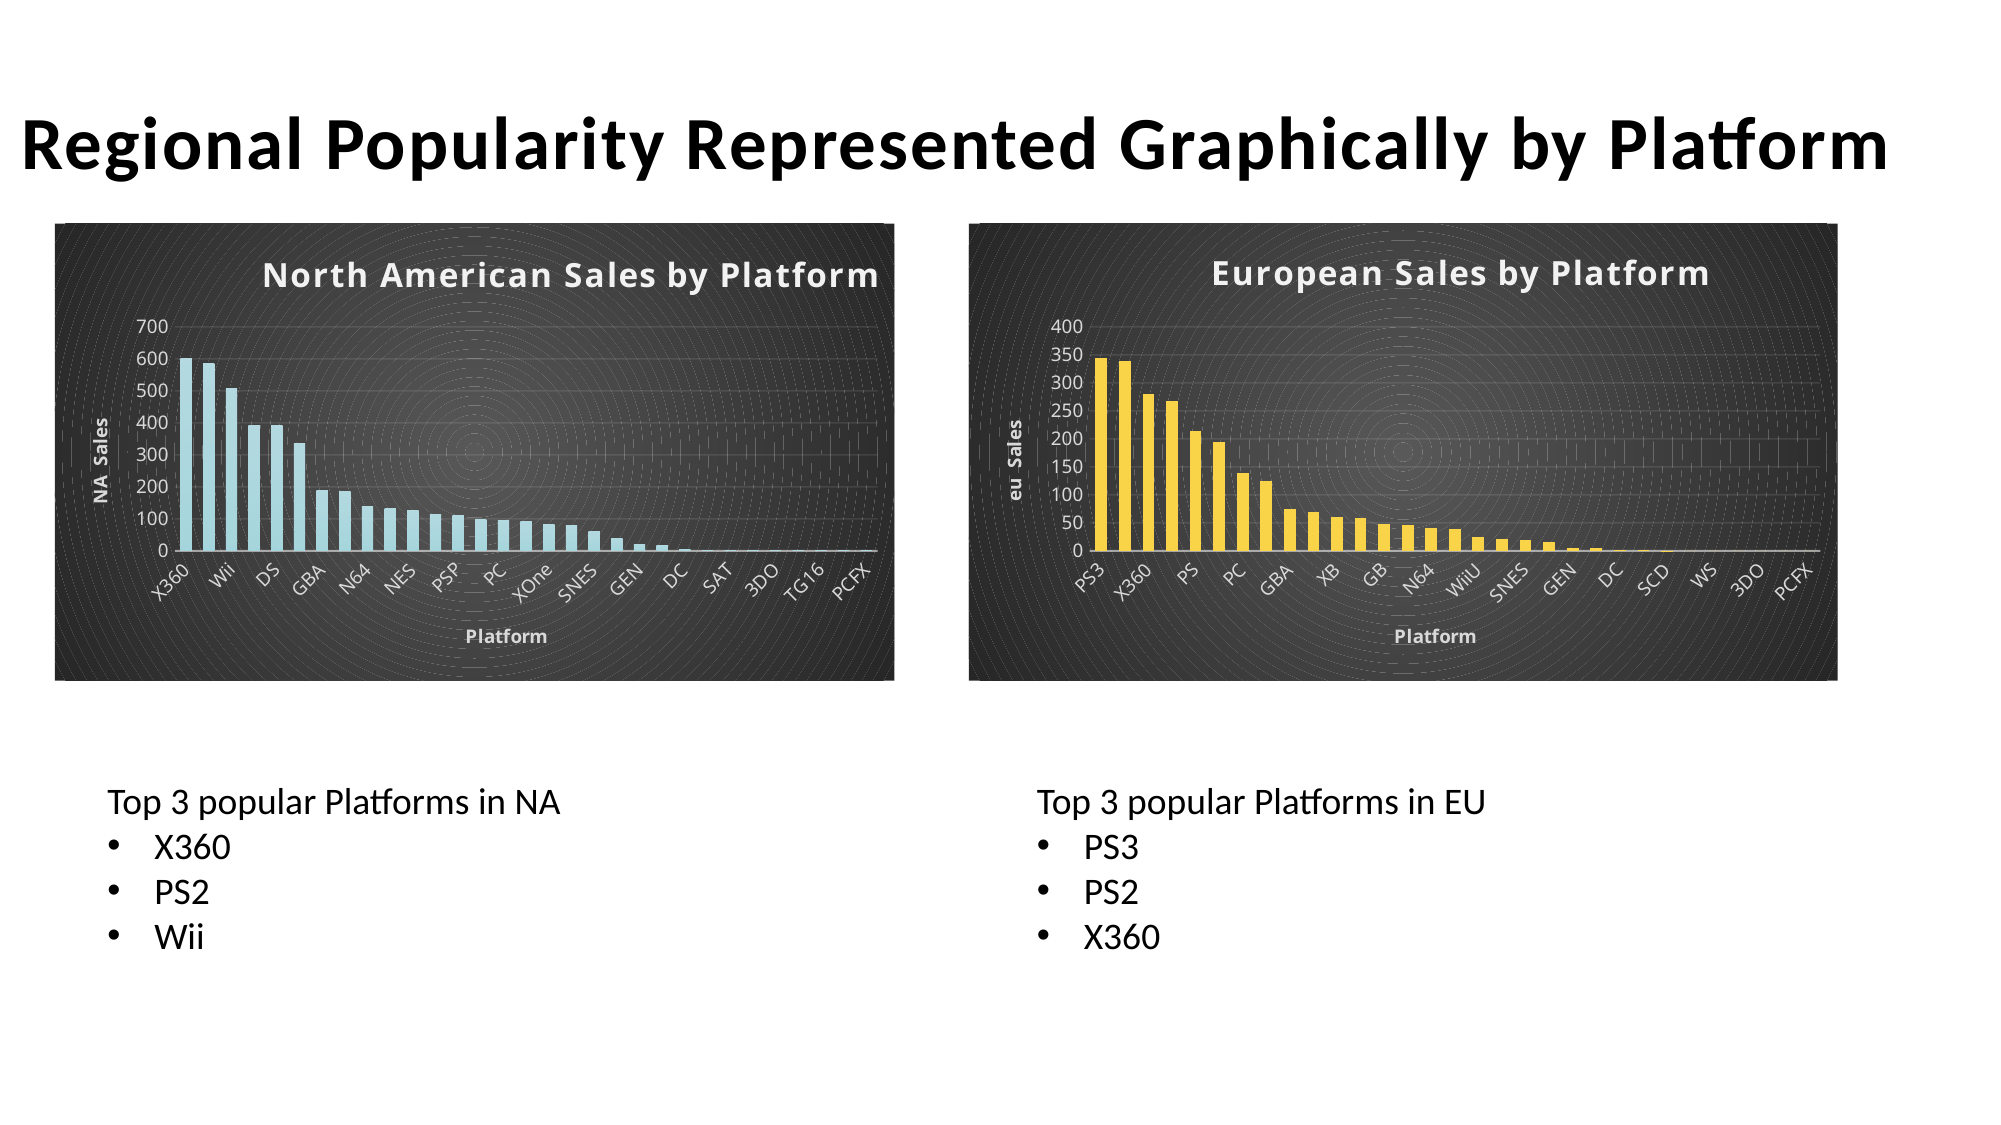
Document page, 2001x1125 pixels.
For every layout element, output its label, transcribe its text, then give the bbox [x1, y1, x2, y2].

text_box Top 3 popular Platforms in EU PS3 PS2 X360 [1022, 769, 1926, 965]
text_box Top 3 popular Platforms in NA X360 PS2 Wii [92, 769, 826, 965]
chart [54, 223, 895, 681]
title Regional Popularity Represented Graphically by Platform [21, 81, 2000, 186]
chart [968, 223, 1838, 681]
